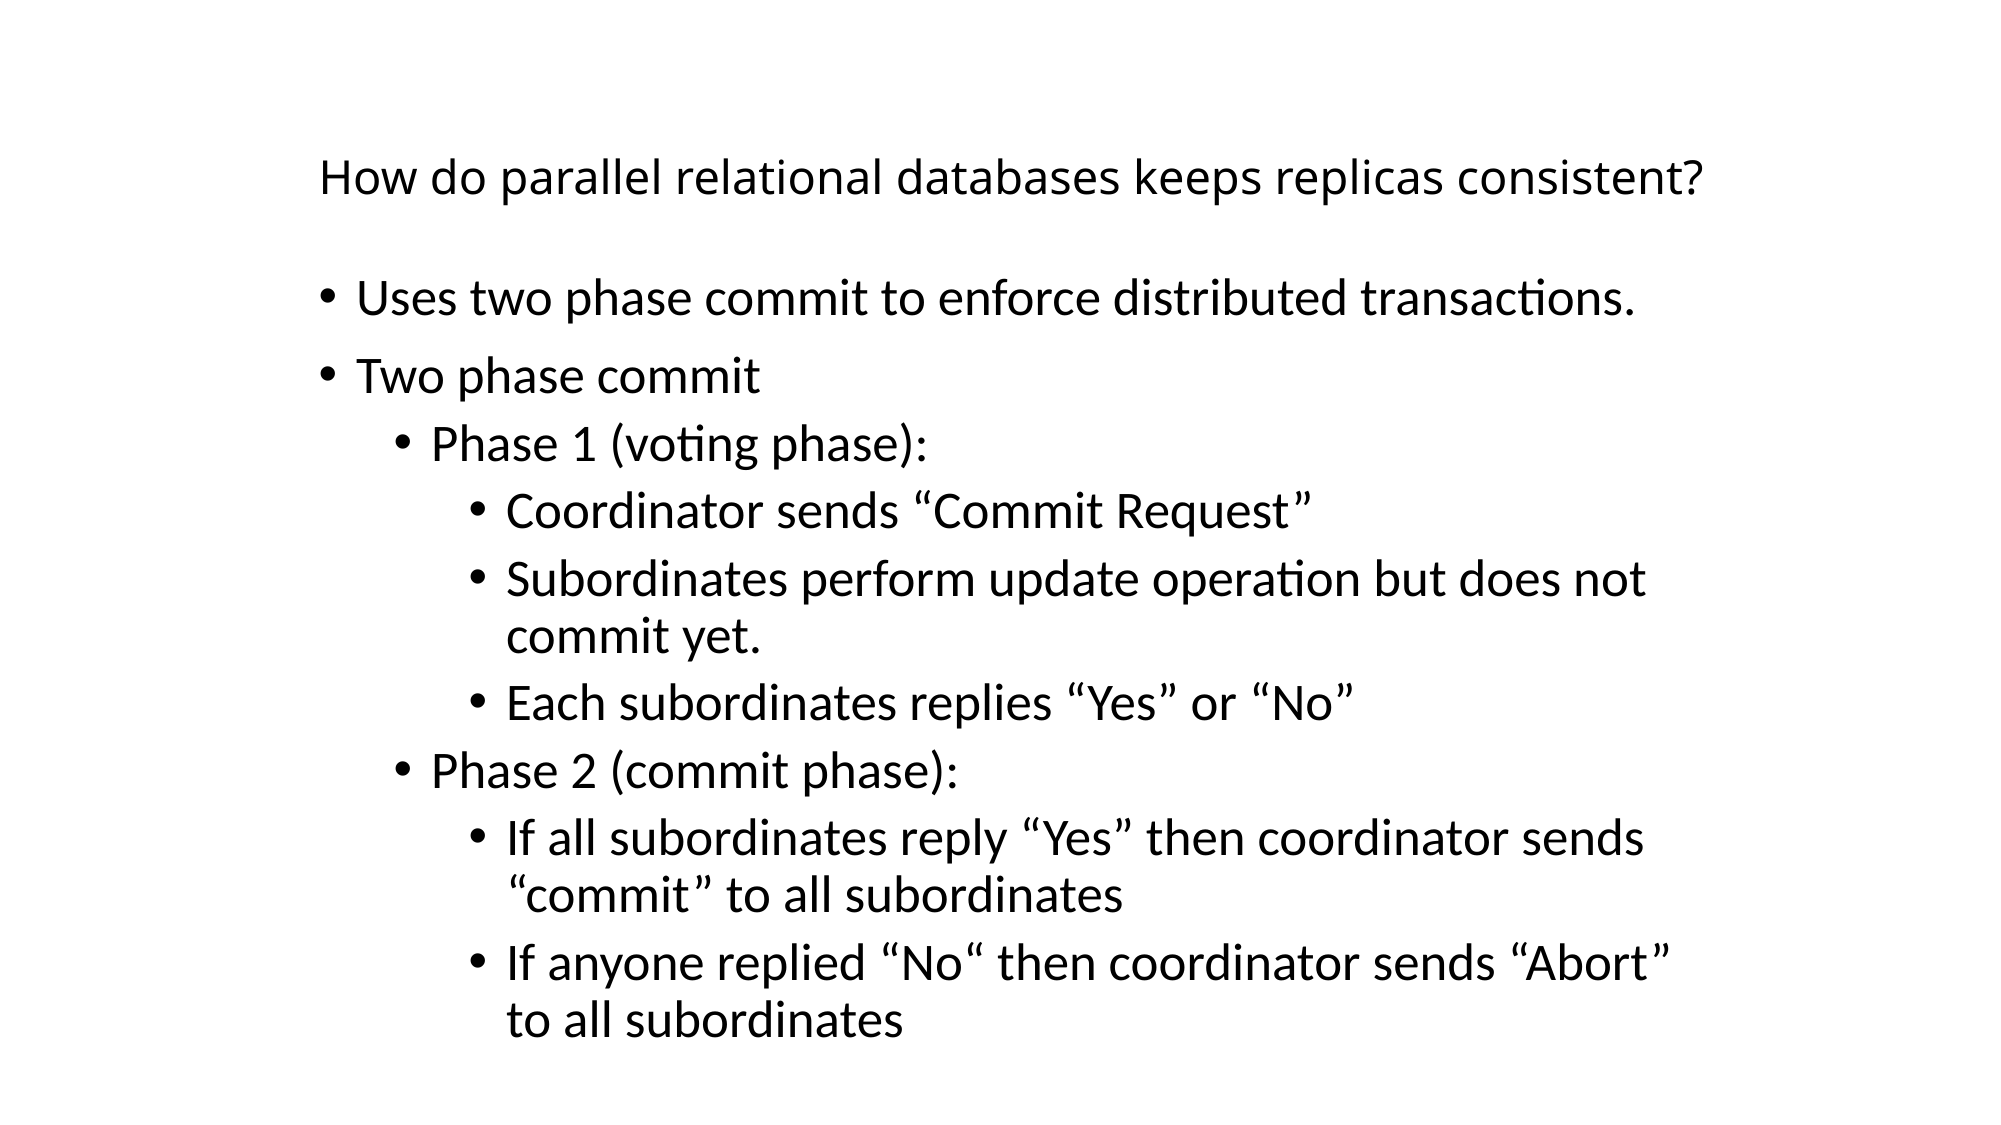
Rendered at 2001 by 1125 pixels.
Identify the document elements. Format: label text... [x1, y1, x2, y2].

title How do parallel relational databases keeps replicas consistent? [303, 123, 1725, 237]
list Uses two phase commit to enforce distributed transactions. Two phase commit Phase 1 (voting phase): Coordinator sends “Commit Request” Subordinates perform update operation but does not commit yet. Each subordinates replies “Yes” or “No” Phase 2 (commit phase): If all subordinates reply “Yes” then coordinator sends “commit” to all subordinates If anyone replied “No“ then coordinator sends “Abort” to all subordinates [303, 262, 1721, 1070]
